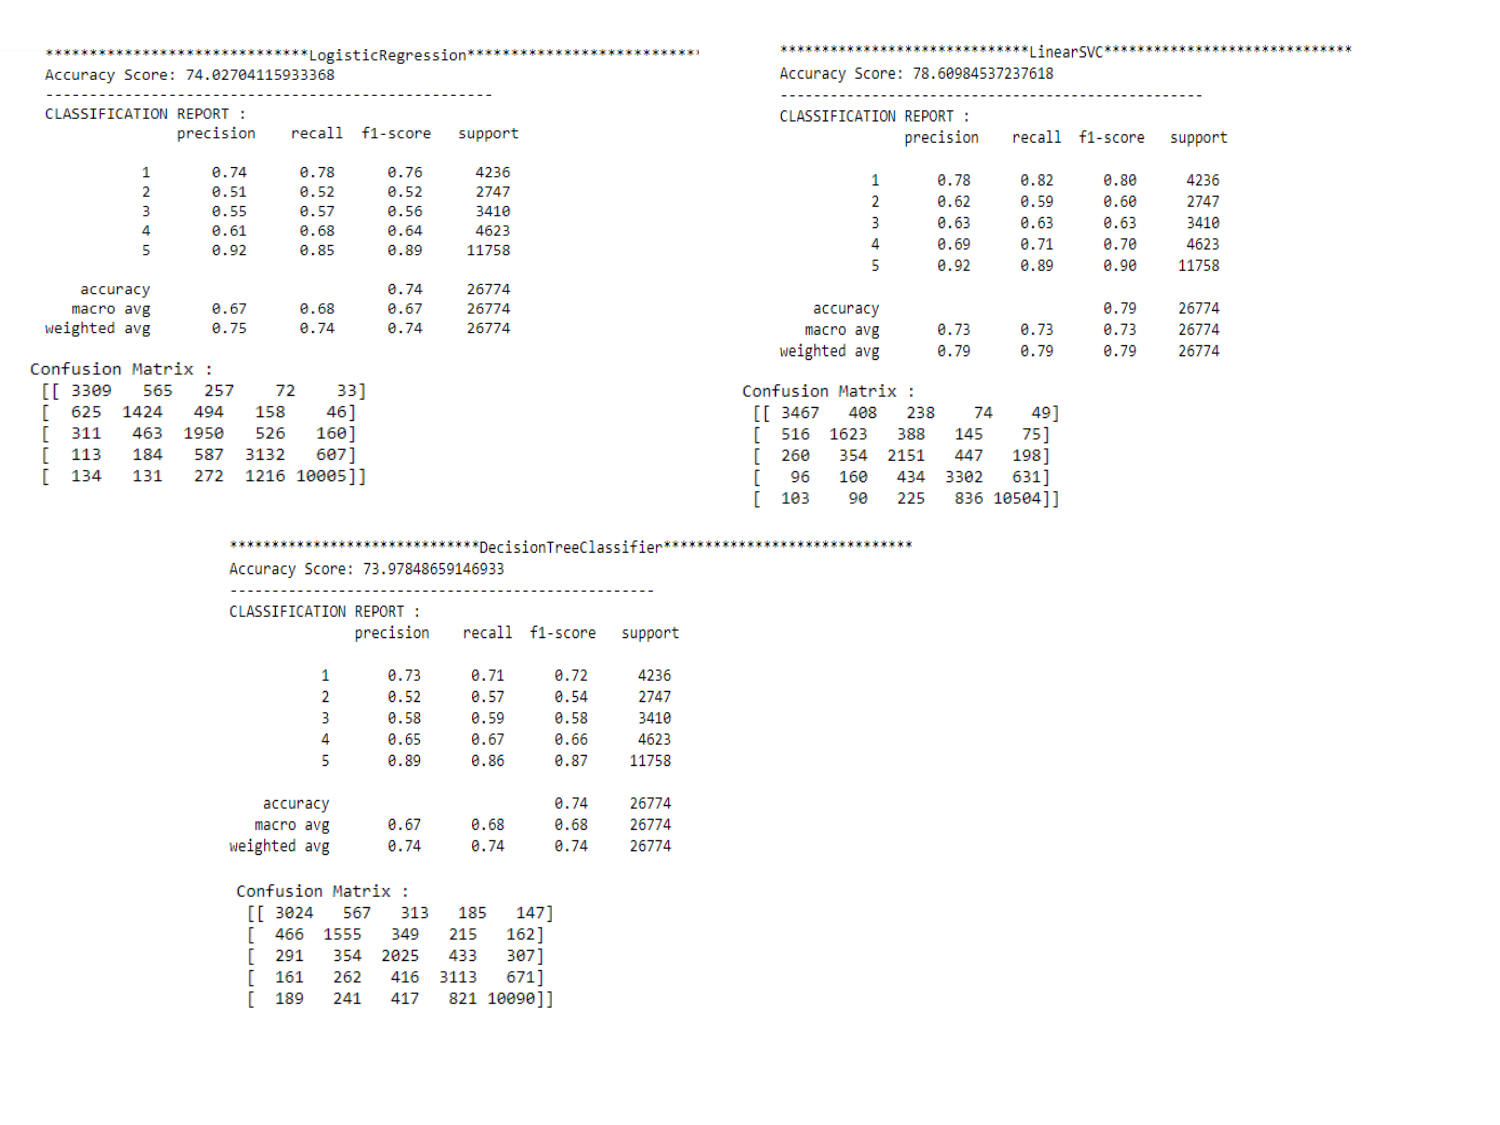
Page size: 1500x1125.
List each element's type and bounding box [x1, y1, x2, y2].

picture [0, 30, 1500, 1023]
